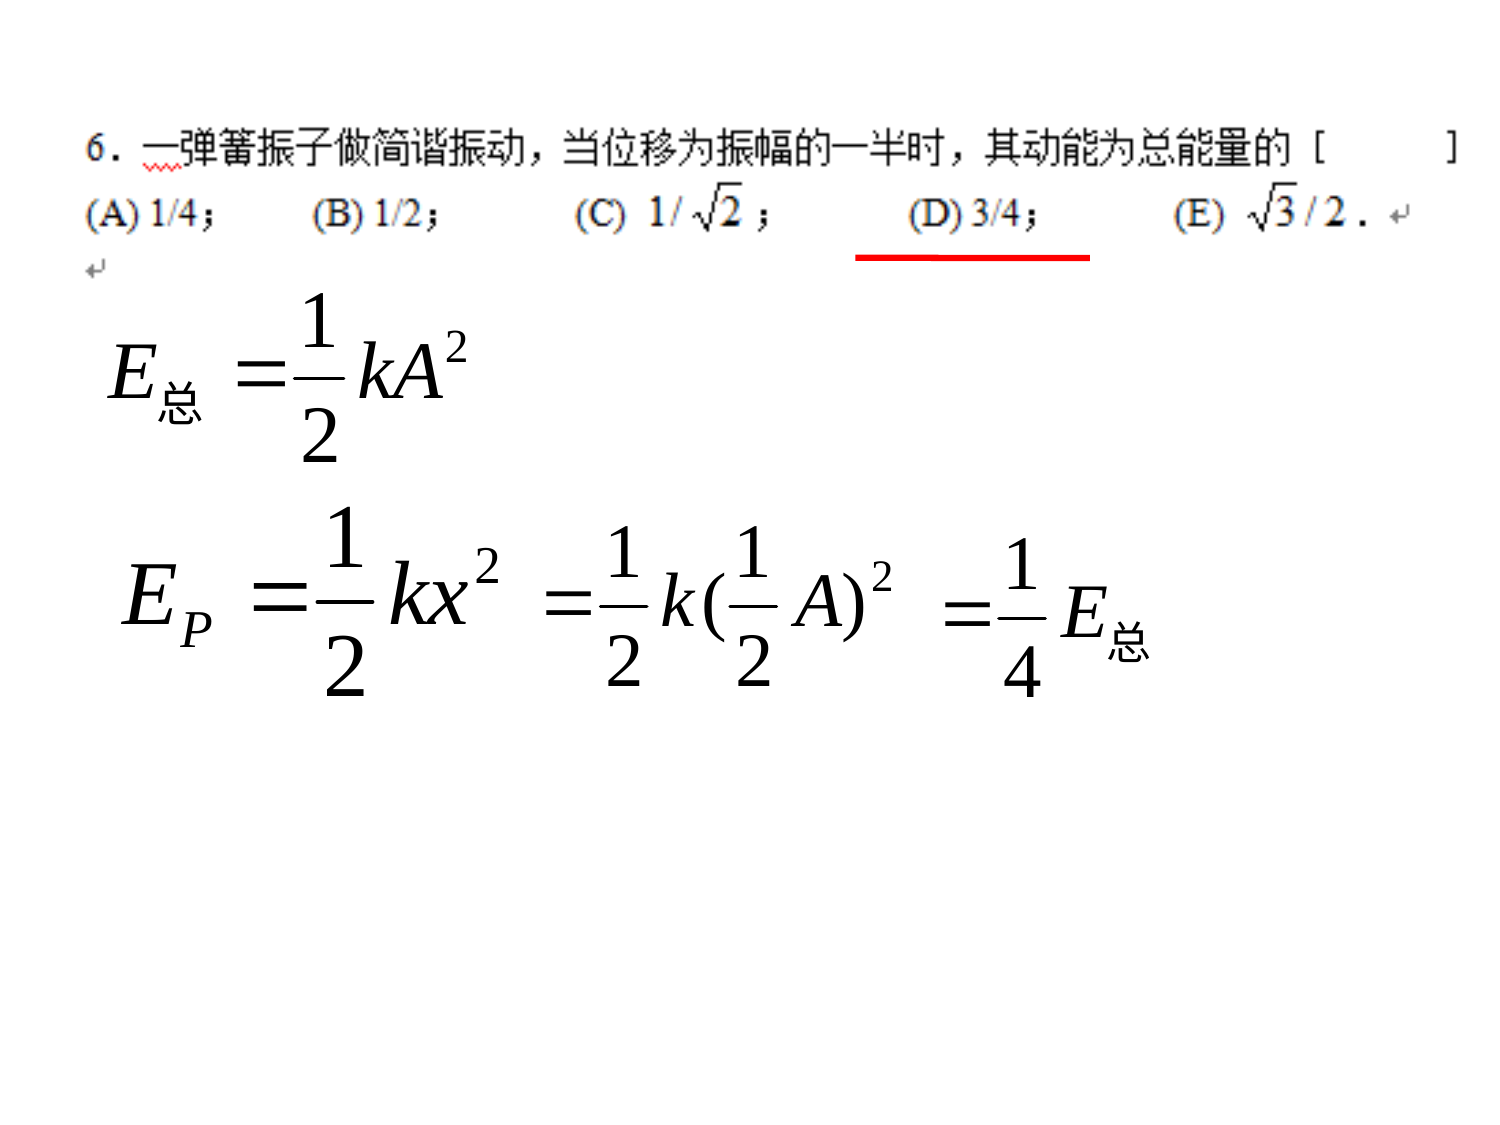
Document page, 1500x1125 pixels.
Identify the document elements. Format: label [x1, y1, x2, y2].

text_box [527, 503, 907, 704]
text_box [925, 515, 1164, 716]
text_box [105, 480, 516, 717]
picture [46, 116, 1463, 282]
text_box [93, 269, 482, 481]
